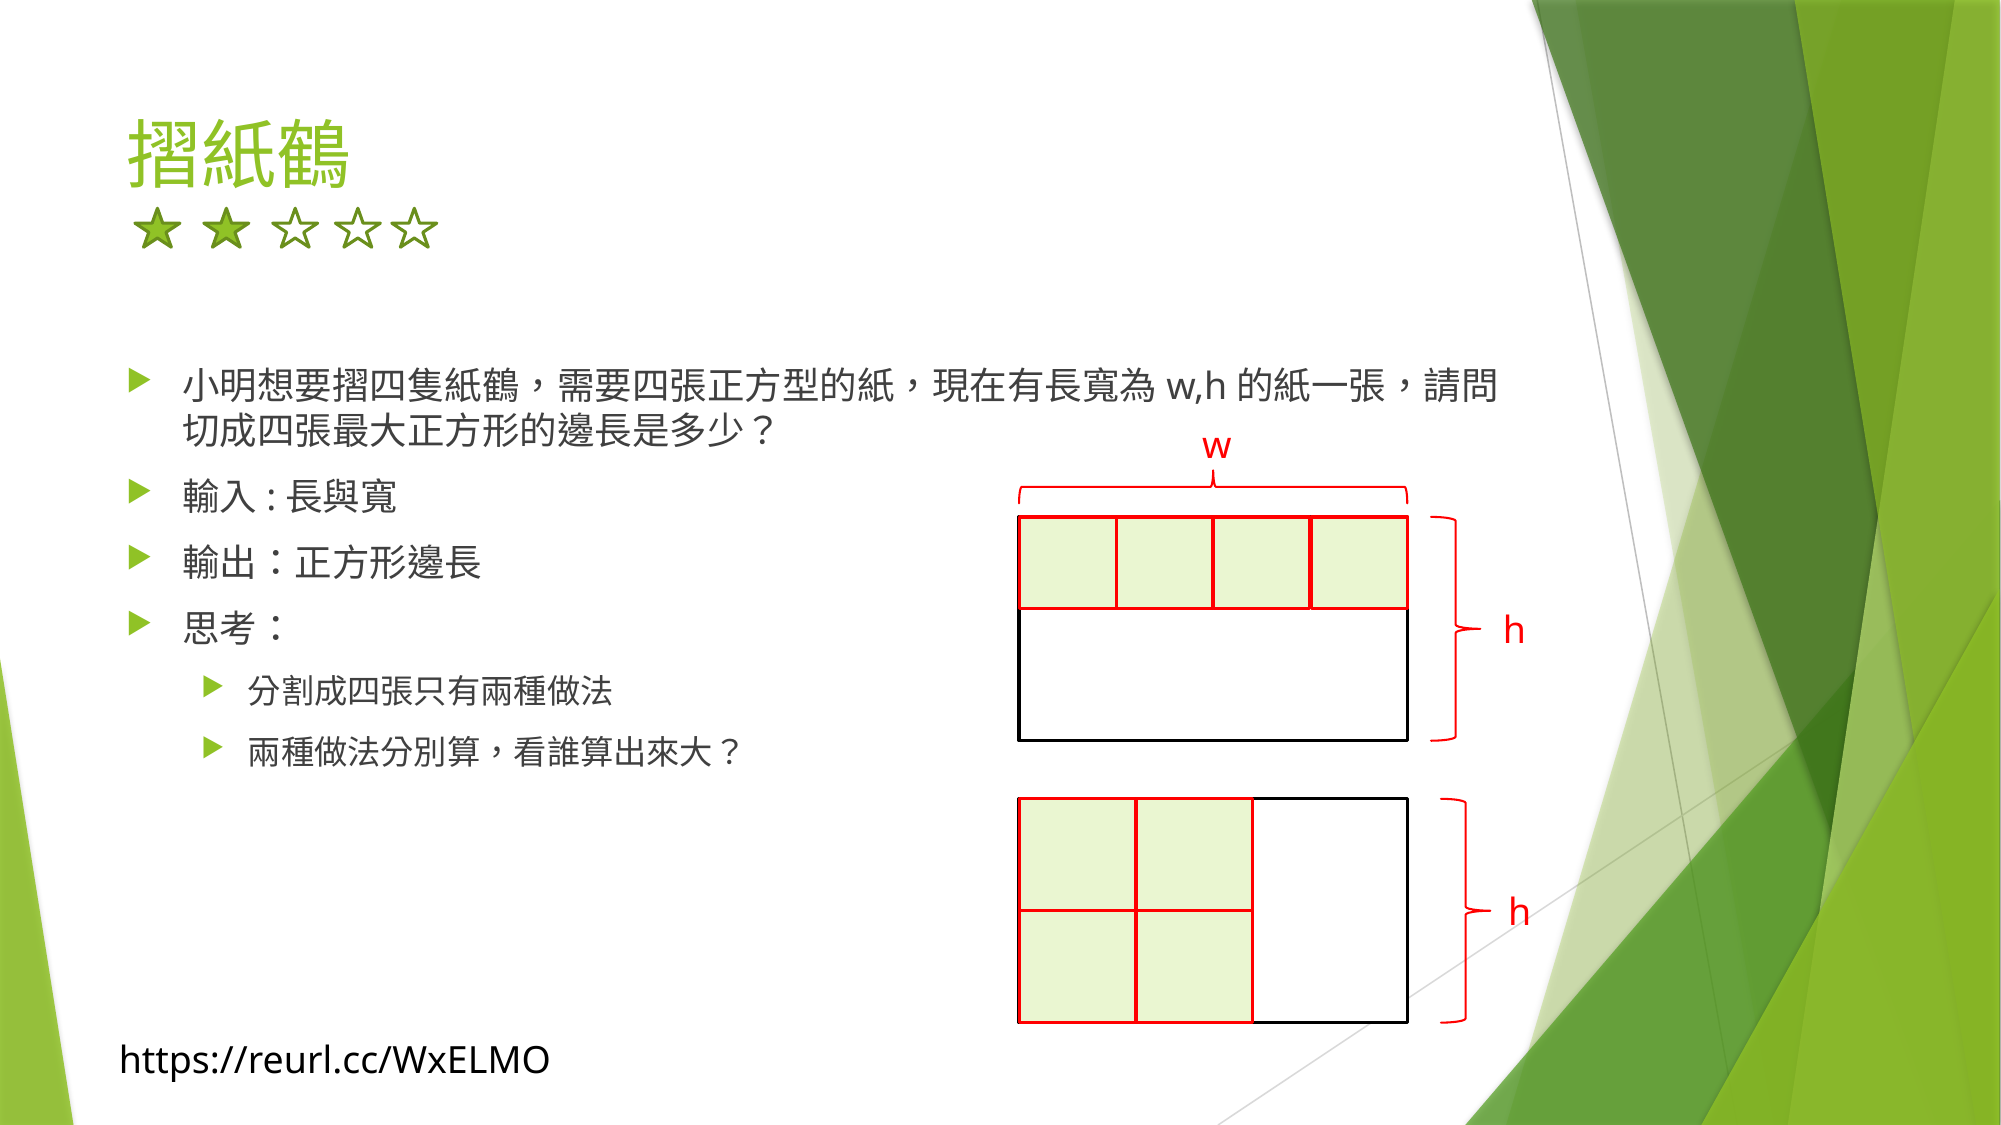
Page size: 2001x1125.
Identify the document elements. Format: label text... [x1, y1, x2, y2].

text_box [1018, 474, 1409, 505]
text_box [1439, 797, 1492, 1024]
title 摺紙鶴 [111, 99, 1522, 317]
list 小明想要摺四隻紙鶴，需要四張正方型的紙，現在有長寬為w,h的紙一張，請問切成四張最大正方形的邊長是多少？ 輸入:長與寬 輸出：正方形邊長 思考： 分割成四張只有兩種做法 兩種做法分別算，看誰算出來大？ [111, 354, 1522, 992]
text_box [1018, 516, 1409, 742]
text_box h [1488, 598, 1541, 659]
text_box [333, 206, 382, 249]
text_box [133, 206, 182, 249]
text_box [271, 206, 320, 249]
text_box w [1187, 413, 1247, 474]
text_box [390, 206, 439, 249]
text_box h [1493, 880, 1547, 941]
text_box [202, 206, 251, 249]
text_box [1429, 515, 1482, 742]
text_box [1018, 798, 1408, 1024]
